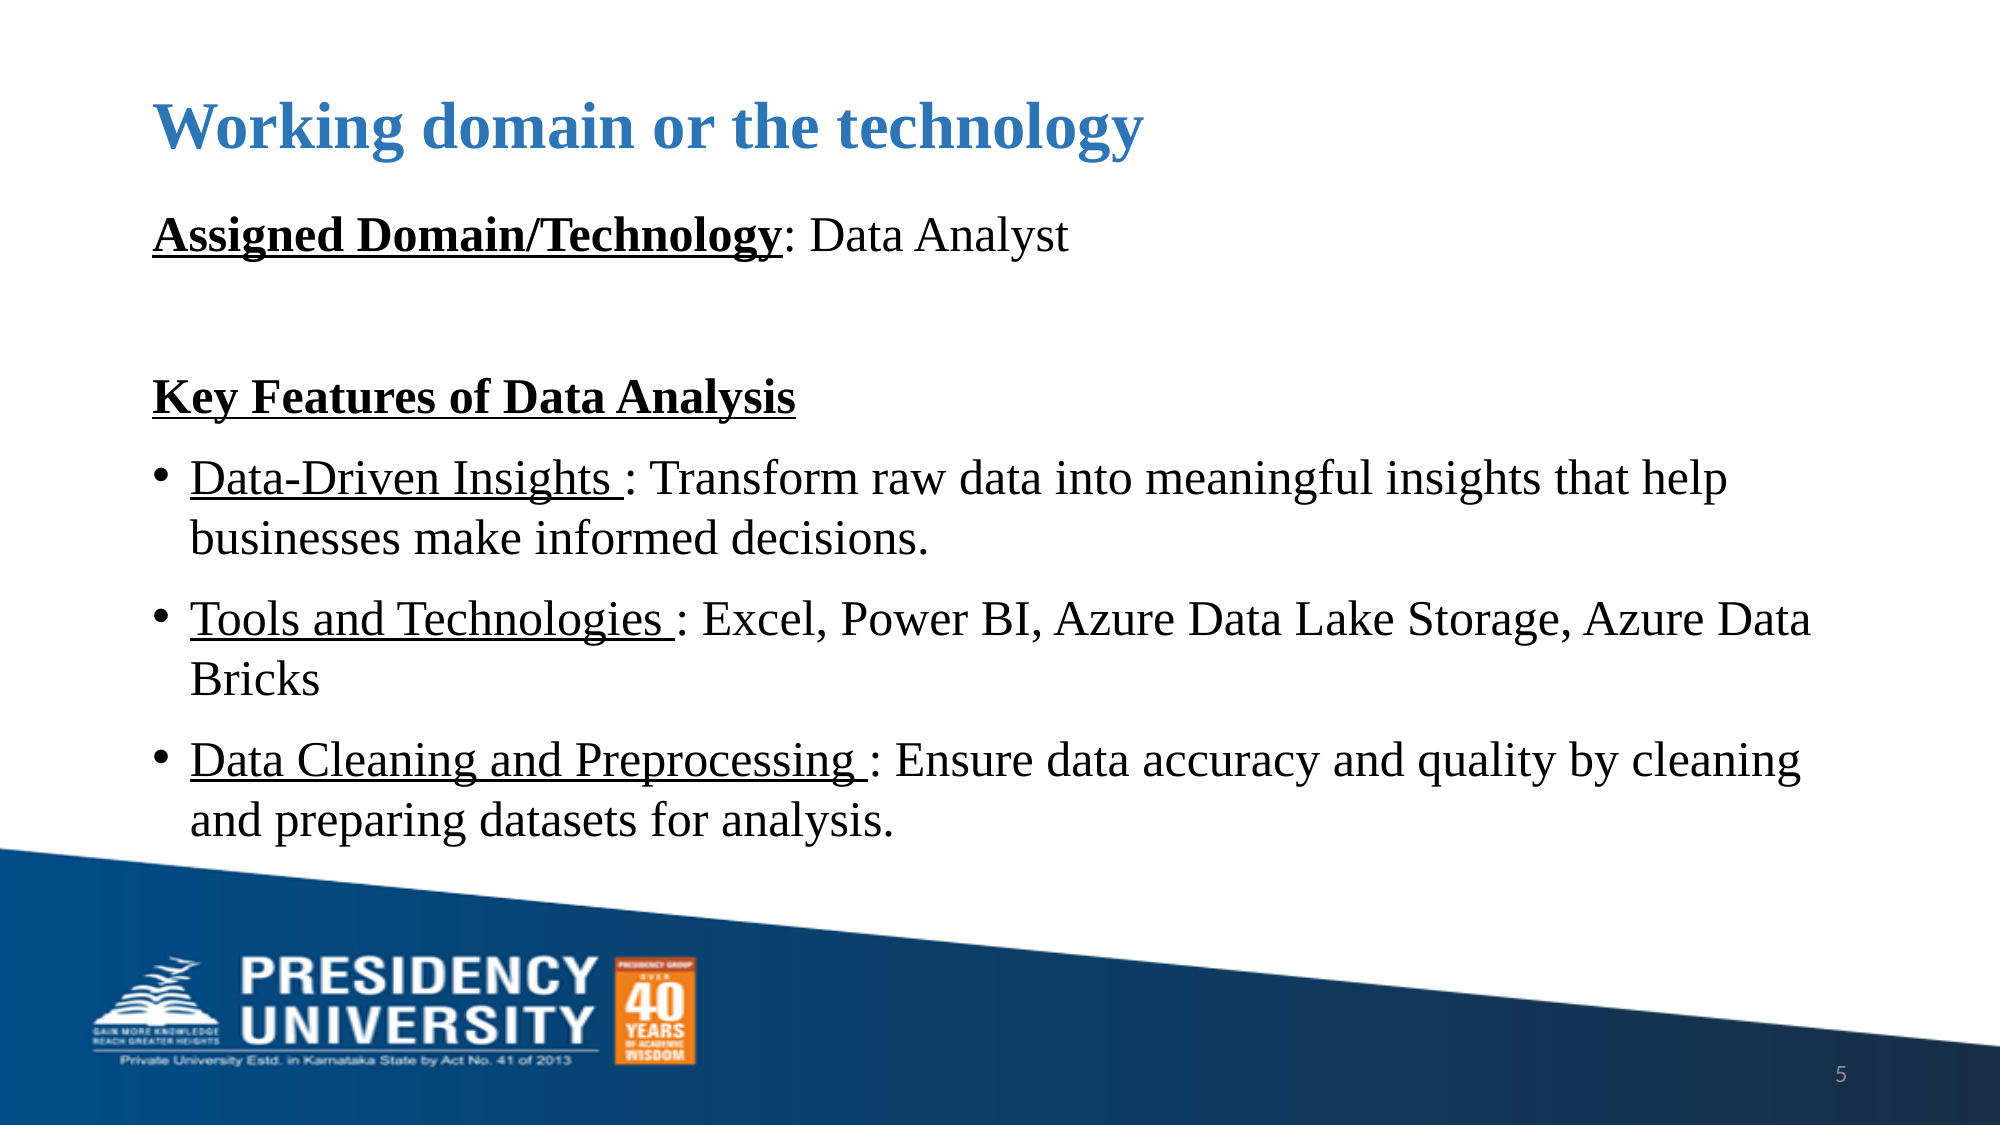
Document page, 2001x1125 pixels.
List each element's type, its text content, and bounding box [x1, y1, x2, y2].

list Assigned Domain/Technology: Data Analyst Key Features of Data Analysis Data-Driven Insights : Transform raw data into meaningful insights that help businesses make informed decisions. Tools and Technologies : Excel, Power BI, Azure Data Lake Storage, Azure Data Bricks Data Cleaning and Preprocessing : Ensure data accuracy and quality by cleaning and preparing datasets for analysis. [137, 194, 1863, 860]
title Working domain or the technology [137, 59, 1863, 194]
picture [0, 845, 2000, 1125]
slide_number 5 [1412, 1042, 1863, 1103]
